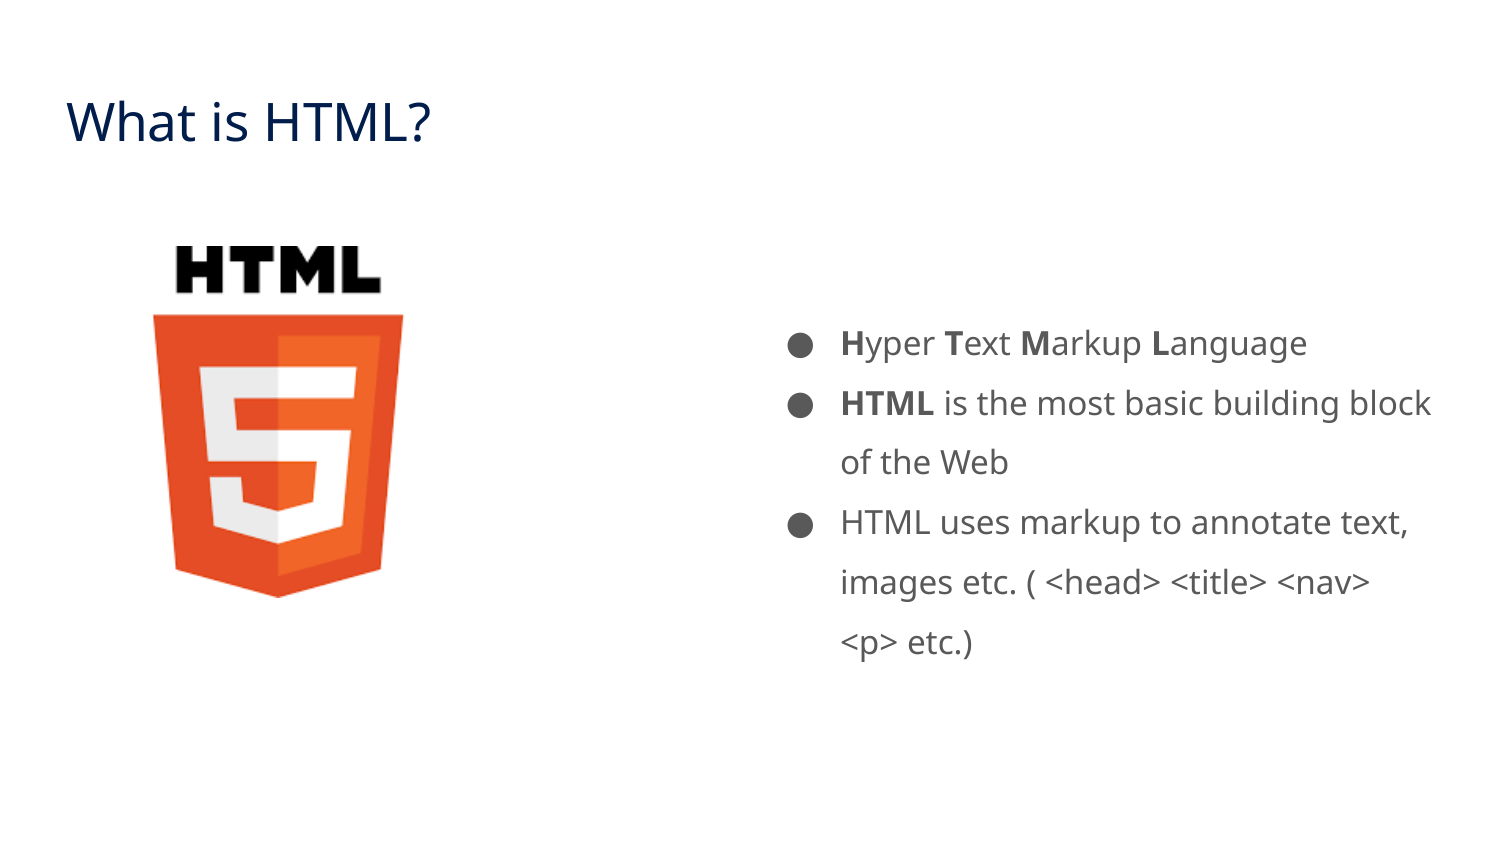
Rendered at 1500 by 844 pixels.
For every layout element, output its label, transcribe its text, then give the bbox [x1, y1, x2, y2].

title What is HTML? [51, 72, 1449, 167]
list Hyper Text Markup Language HTML is the most basic building block of the Web HTML uses markup to annotate text, images etc. ( <head> <title> <nav> <p> etc.) [750, 166, 1449, 797]
picture [102, 245, 455, 598]
